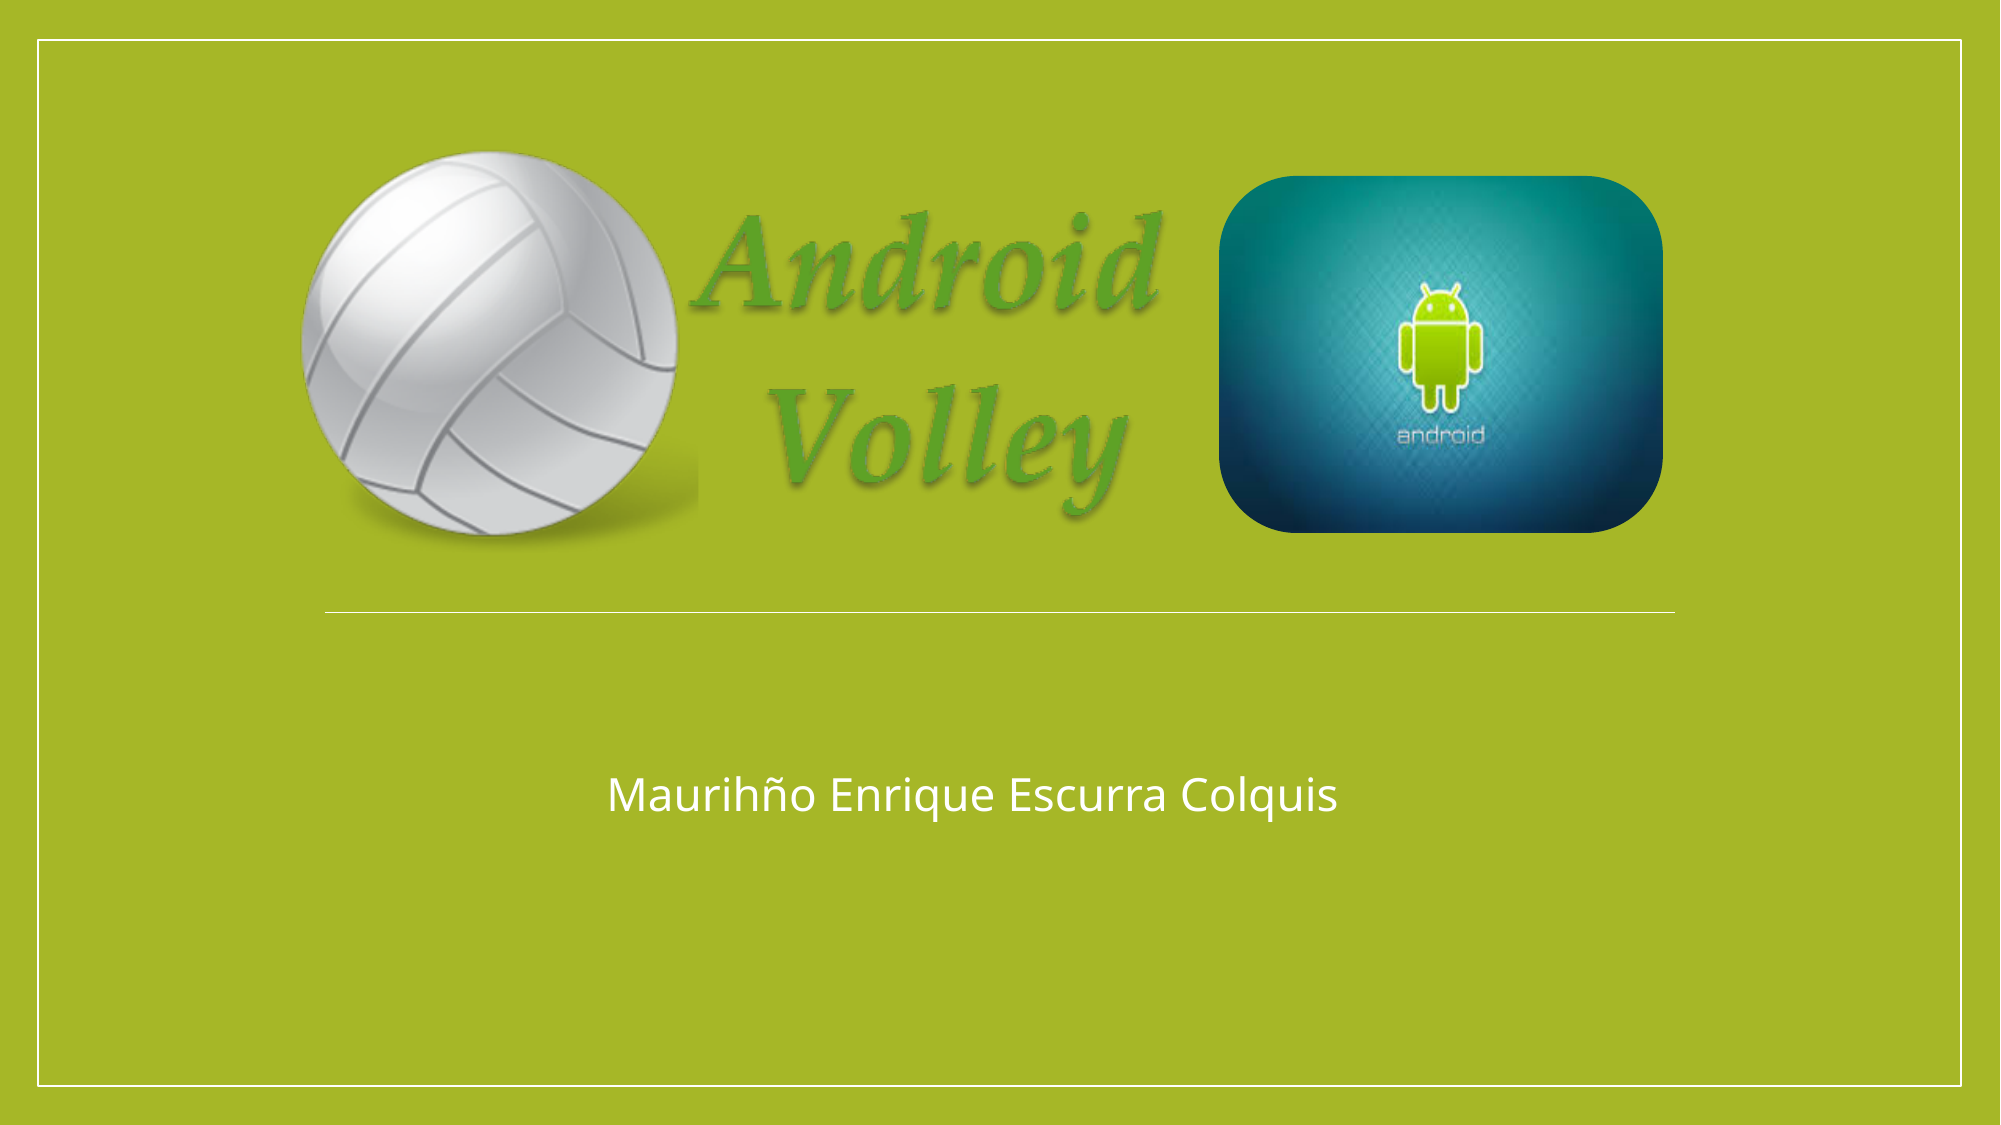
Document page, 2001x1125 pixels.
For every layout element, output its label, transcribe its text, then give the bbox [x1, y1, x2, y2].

subtitle Maurihño Enrique Escurra Colquis [253, 764, 1692, 993]
picture [288, 144, 1664, 565]
title [182, 144, 1818, 625]
